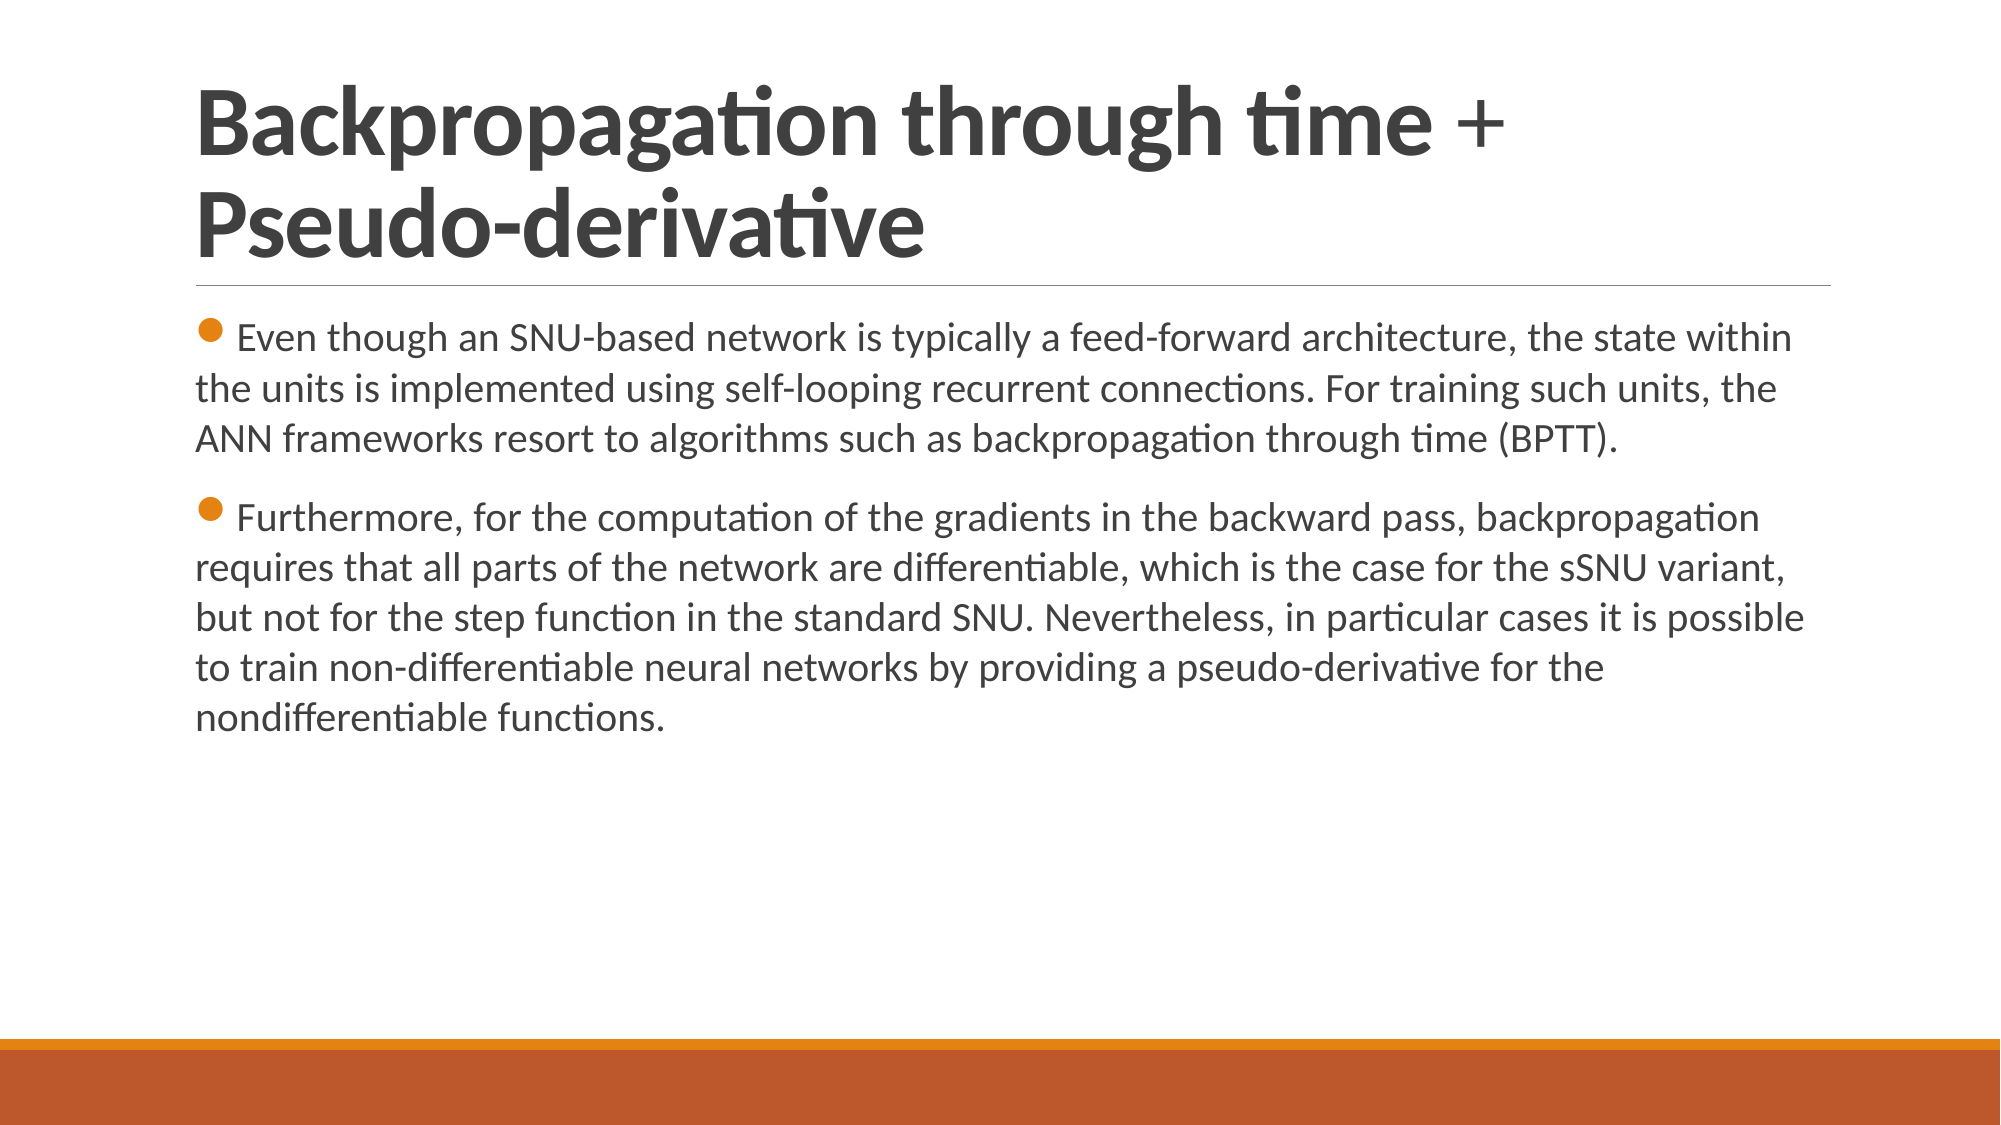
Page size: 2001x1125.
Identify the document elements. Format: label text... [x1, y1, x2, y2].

title Backpropagation through time + Pseudo-derivative [180, 47, 1830, 285]
list Even though an SNU-based network is typically a feed-forward architecture, the state within the units is implemented using self-looping recurrent connections. For training such units, the ANN frameworks resort to algorithms such as backpropagation through time (BPTT). Furthermore, for the computation of the gradients in the backward pass, backpropagation requires that all parts of the network are differentiable, which is the case for the sSNU variant, but not for the step function in the standard SNU. Nevertheless, in particular cases it is possible to train non-differentiable neural networks by providing a pseudo-derivative for the nondifferentiable functions. [180, 302, 1830, 963]
